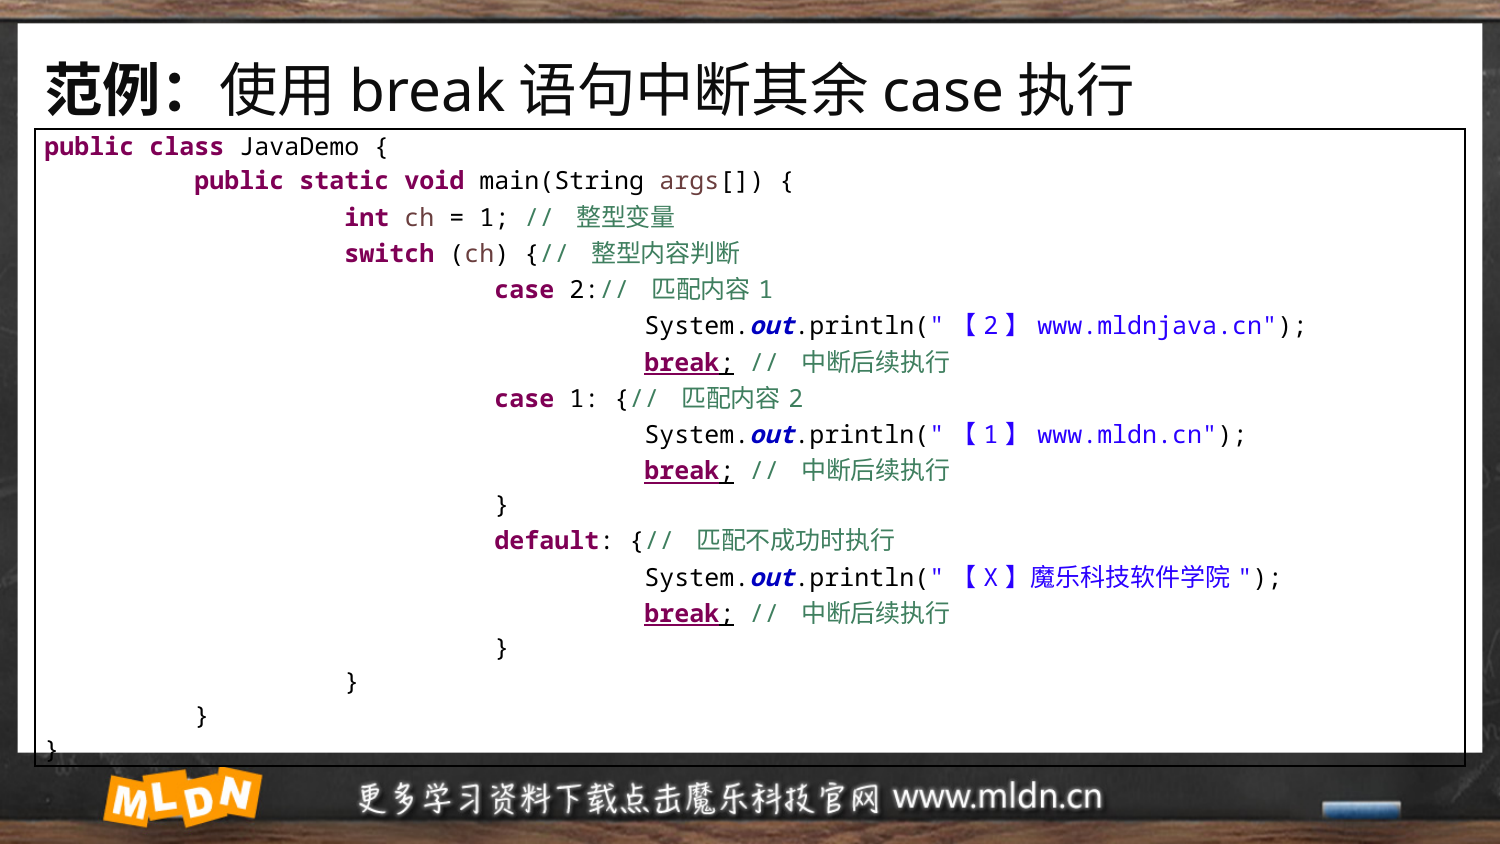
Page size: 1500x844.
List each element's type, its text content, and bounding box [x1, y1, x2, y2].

picture [0, 0, 1500, 844]
table_header public class JavaDemo { public static void main(String args[]) { int ch = 1; // 整型变量 switch (ch) {// 整型内容判断 case 2:// 匹配内容1 System.out.println("【2】www.mldnjava.cn"); break; // 中断后续执行 case 1: {// 匹配内容2 System.out.println("【1】www.mldn.cn"); break; // 中断后续执行 } default: {// 匹配不成功时执行 System.out.println("【X】魔乐科技软件学院"); break; // 中断后续执行 } } } } [36, 130, 1464, 765]
title 范例：使用break语句中断其余case执行 [29, 34, 1471, 141]
